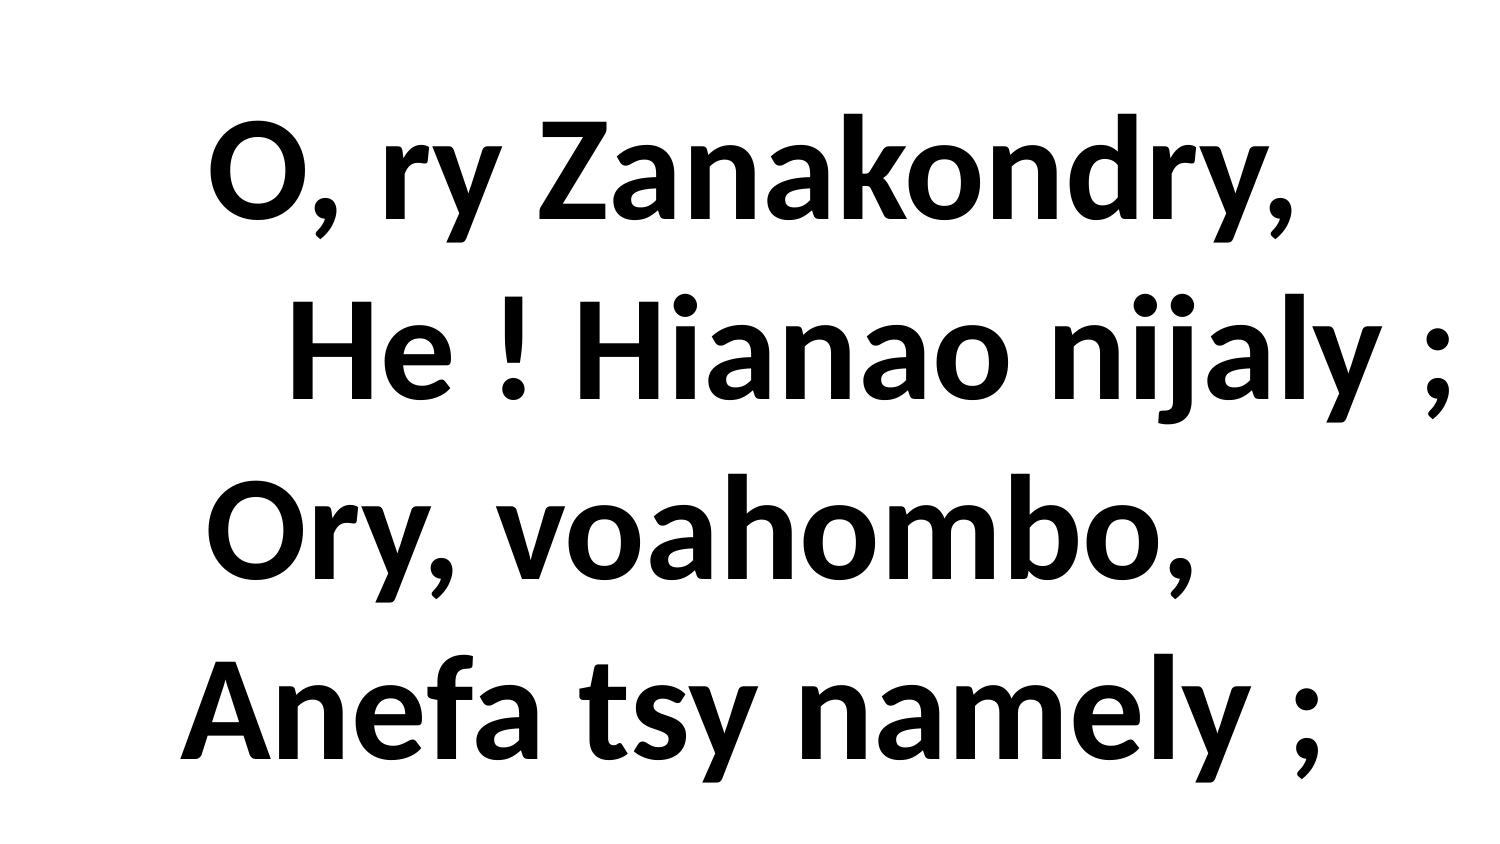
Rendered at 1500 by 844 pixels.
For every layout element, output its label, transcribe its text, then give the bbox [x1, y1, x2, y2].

title O, ry Zanakondry, He ! Hianao nijaly ; Ory, voahombo, Anefa tsy namely ; [4, 0, 1500, 844]
